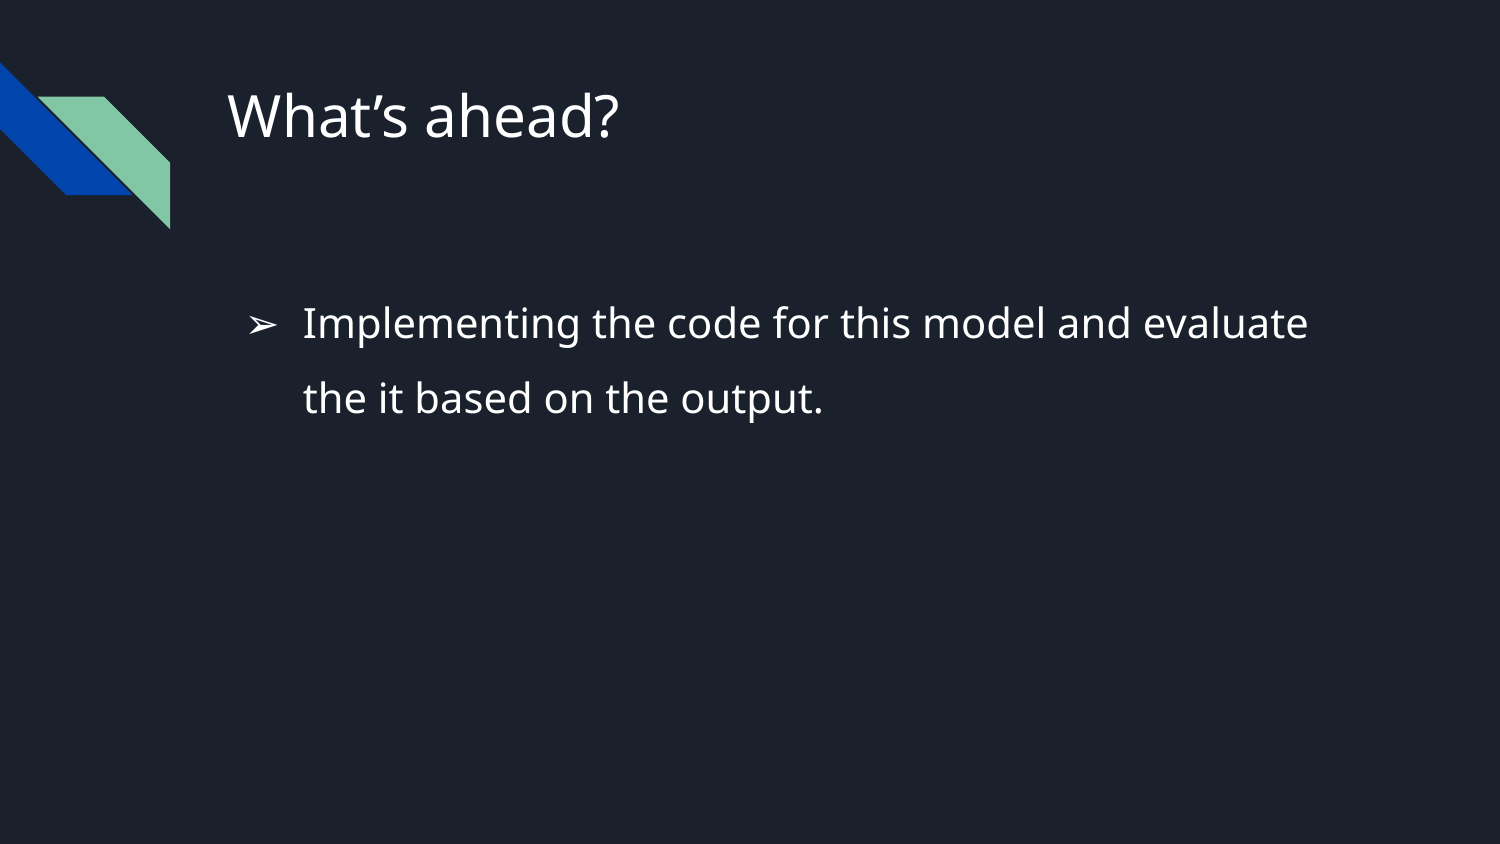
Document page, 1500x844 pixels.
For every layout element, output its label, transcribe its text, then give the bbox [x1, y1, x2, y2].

list Implementing the code for this model and evaluate the it based on the output. [212, 257, 1368, 735]
title What’s ahead? [212, 64, 1368, 215]
